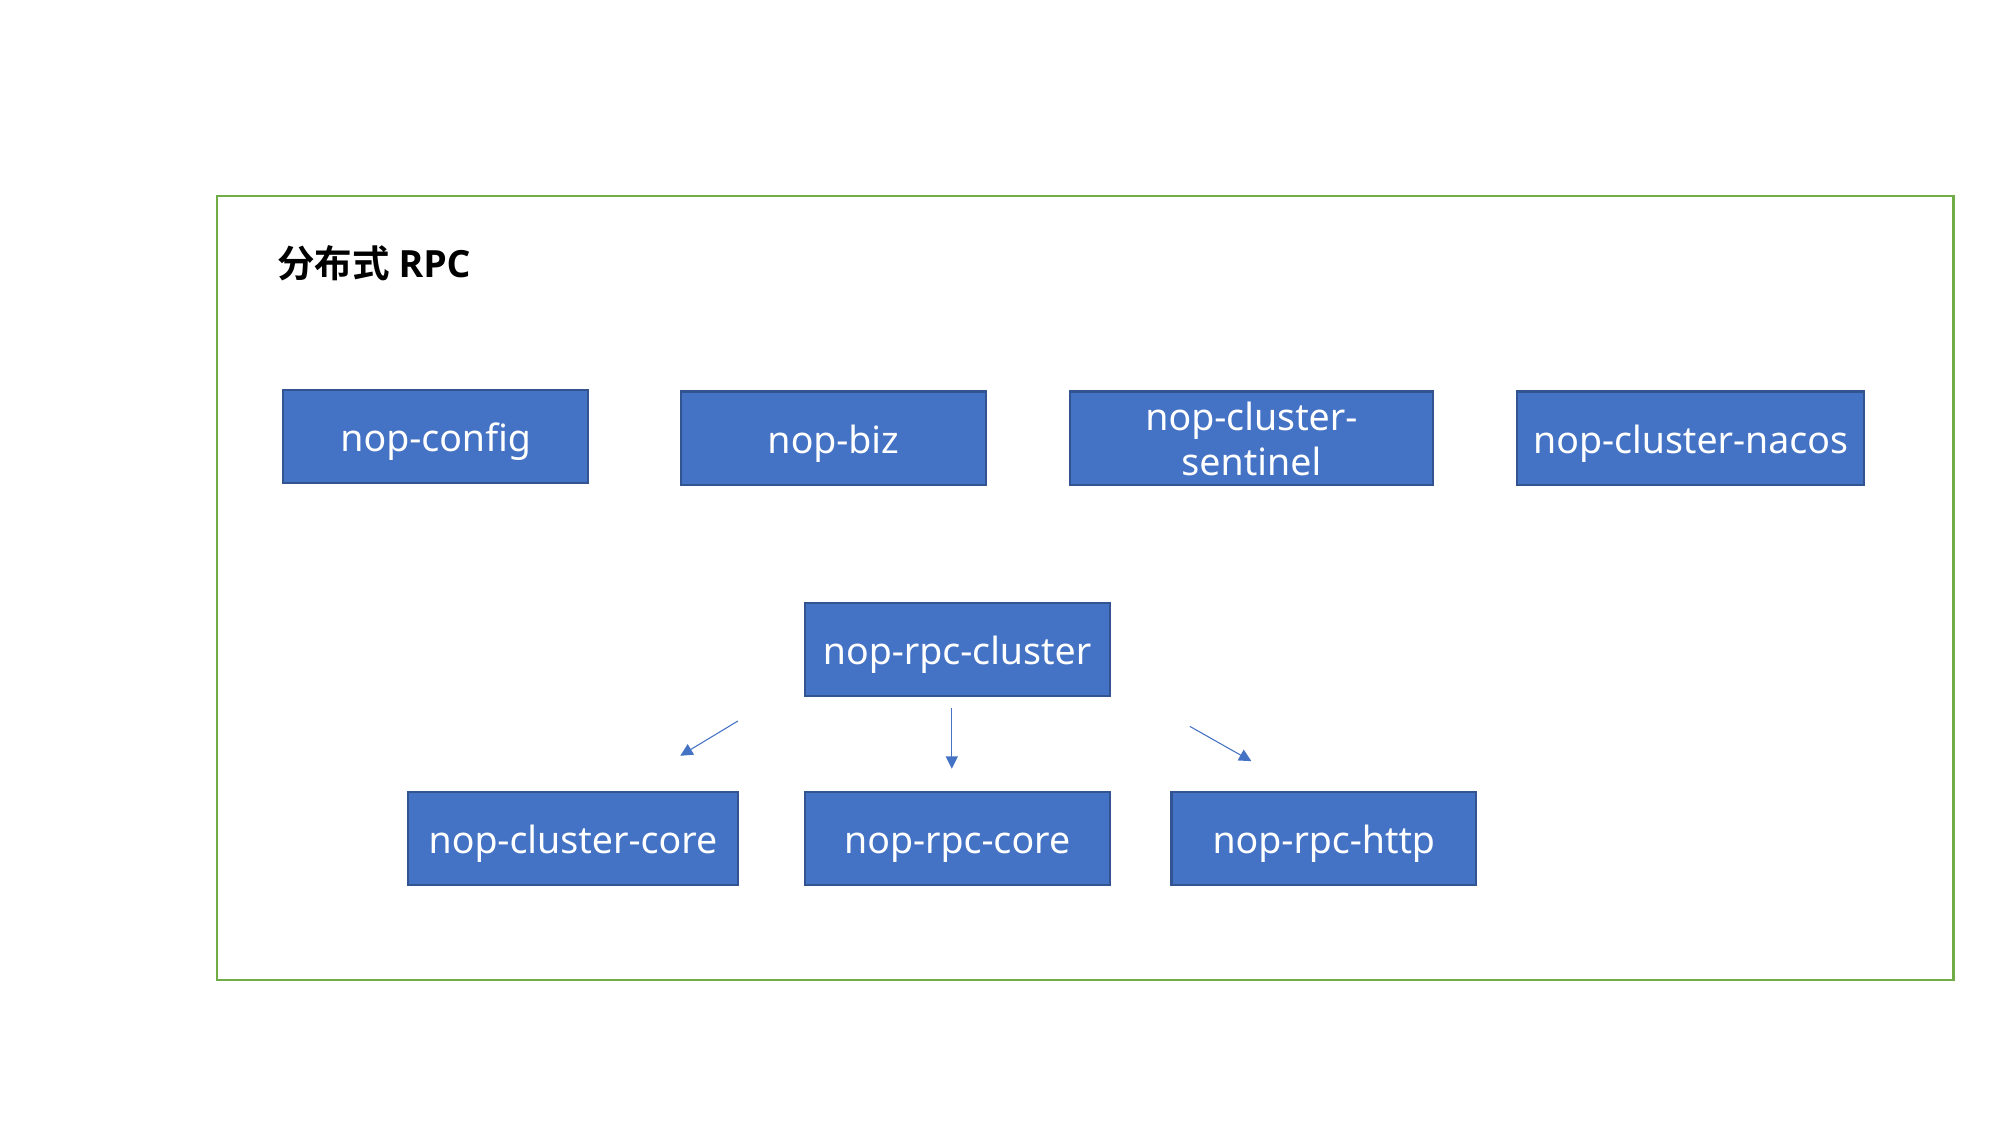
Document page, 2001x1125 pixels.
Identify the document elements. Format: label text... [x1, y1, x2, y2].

text_box nop-cluster-sentinel [1069, 390, 1434, 486]
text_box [1189, 726, 1252, 762]
text_box nop-biz [680, 390, 987, 486]
text_box nop-cluster-nacos [1516, 390, 1865, 486]
text_box nop-rpc-cluster [804, 602, 1111, 697]
text_box nop-rpc-core [804, 791, 1111, 886]
text_box nop-rpc-http [1170, 791, 1477, 886]
text_box nop-cluster-core [407, 791, 739, 886]
text_box [216, 195, 1955, 981]
text_box nop-config [282, 389, 589, 484]
text_box 分布式RPC [262, 232, 778, 293]
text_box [680, 720, 738, 756]
